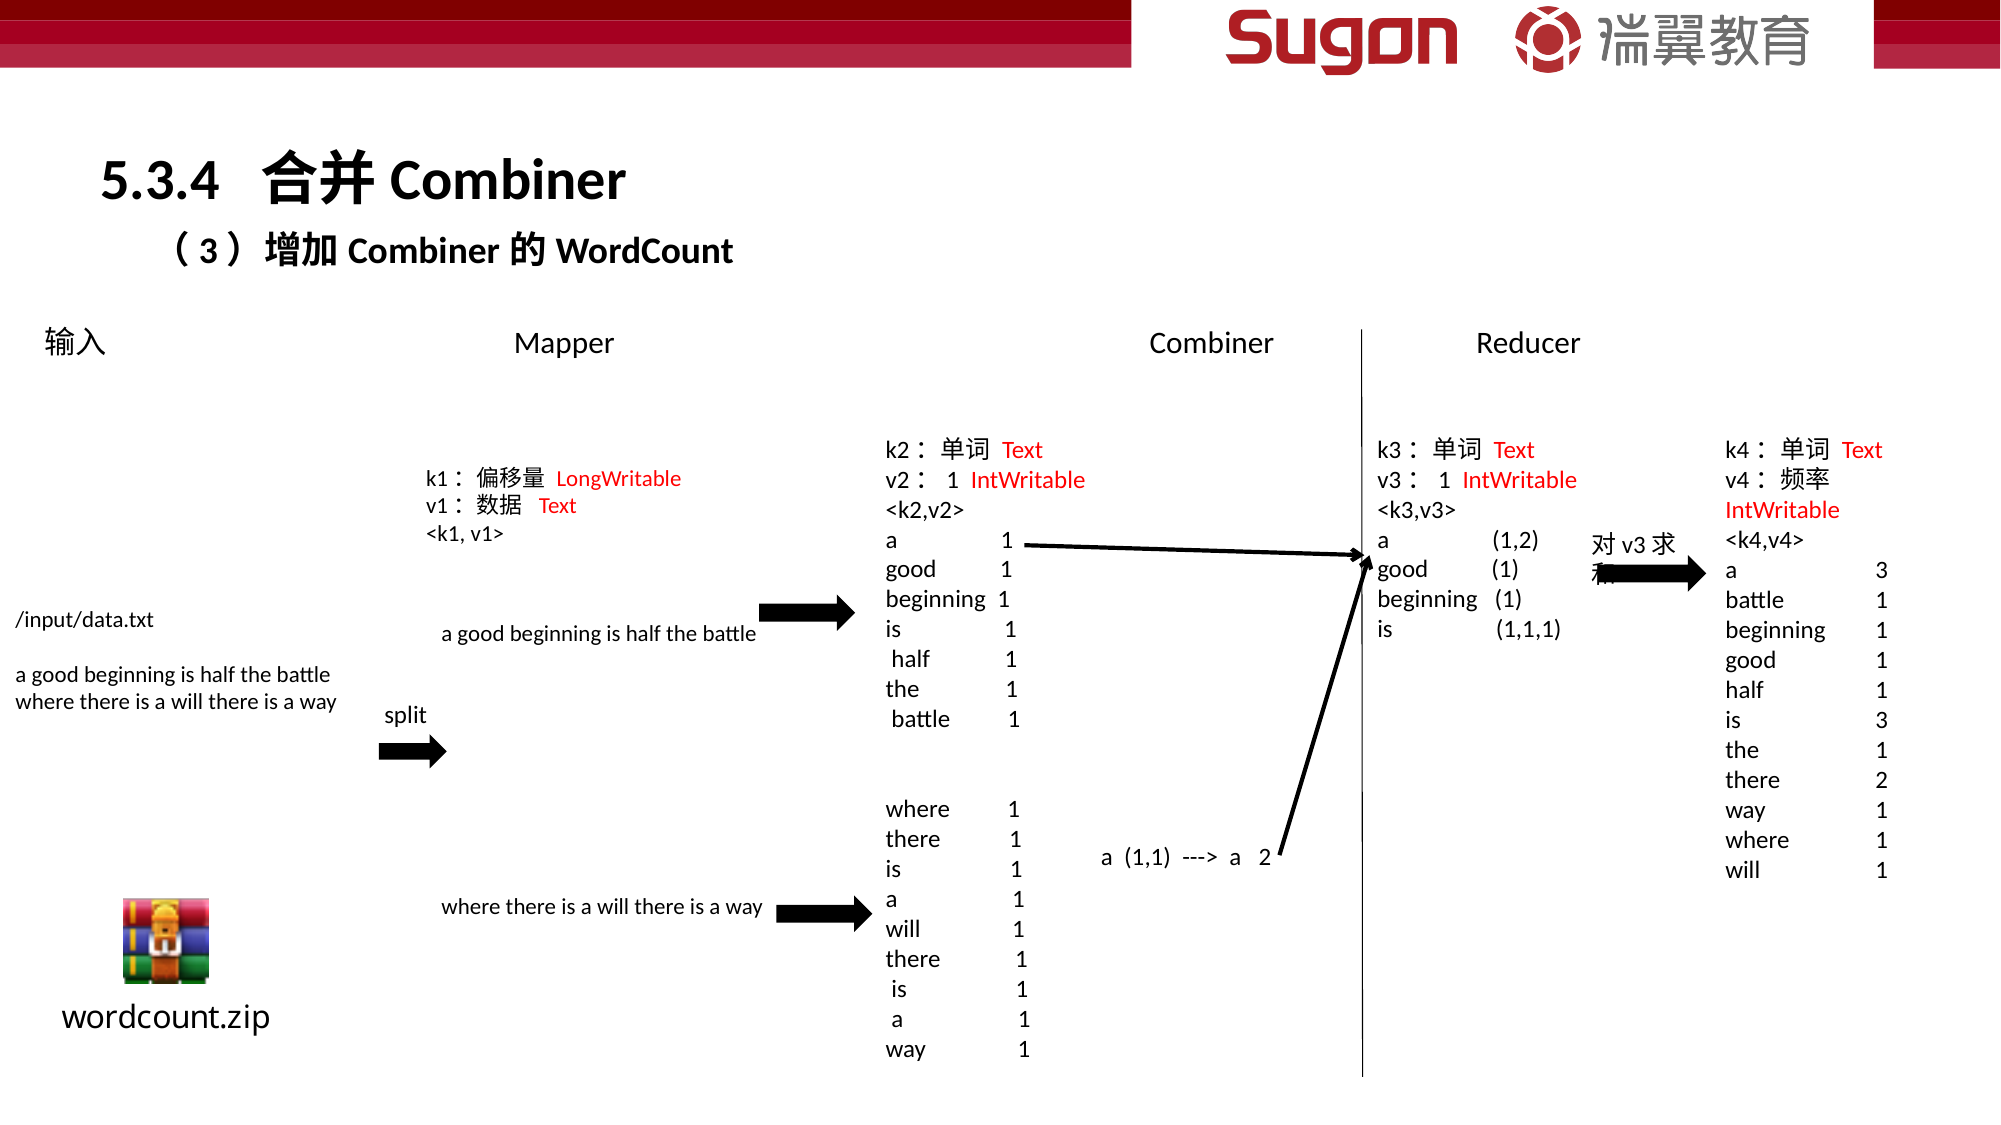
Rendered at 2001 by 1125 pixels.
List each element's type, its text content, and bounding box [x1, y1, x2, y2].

text_box Mapper [499, 315, 707, 368]
picture [1515, 6, 1809, 73]
text_box Reducer [1461, 315, 1670, 368]
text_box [1279, 555, 1370, 856]
text_box k3：单词 Text v3：1 IntWritable <k3,v3> a (1,2) good (1) beginning (1) is (1,1,1) [1363, 425, 1619, 651]
text_box a good beginning is half the battle [426, 611, 810, 654]
text_box Combiner [1134, 315, 1343, 368]
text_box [1024, 545, 1365, 556]
picture [1194, 0, 1484, 102]
text_box [759, 594, 856, 631]
text_box k1：偏移量 LongWritable v1：数据 Text <k1, v1> [411, 455, 795, 608]
text_box （3）增加Combiner的WordCount [137, 218, 1488, 279]
text_box 输入 [29, 315, 238, 368]
text_box split [369, 691, 505, 737]
text_box k4：单词 Text v4：频率 IntWritable <k4,v4> a 3 battle 1 beginning 1 good 1 half 1 is 3 the 1 there 2 way 1 where 1 will 1 [1710, 426, 1968, 891]
text_box [378, 734, 447, 769]
text_box a (1,1) ---> a 2 [1086, 833, 1343, 878]
text_box /input/data.txt a good beginning is half the battle where there is a will there is a way [0, 596, 370, 722]
text_box where there is a will there is a way [426, 884, 810, 927]
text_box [29, 897, 302, 1085]
text_box k2：单词 Text v2：1 IntWritable <k2,v2> a 1 good 1 beginning 1 is 1 half 1 the 1 battle 1 where 1 there 1 is 1 a 1 will 1 there 1 is 1 a 1 way 1 [870, 425, 1254, 1070]
text_box 对v3求和 [1576, 521, 1711, 596]
text_box 5.3.4 合并Combiner [85, 133, 1670, 219]
text_box [776, 895, 873, 932]
